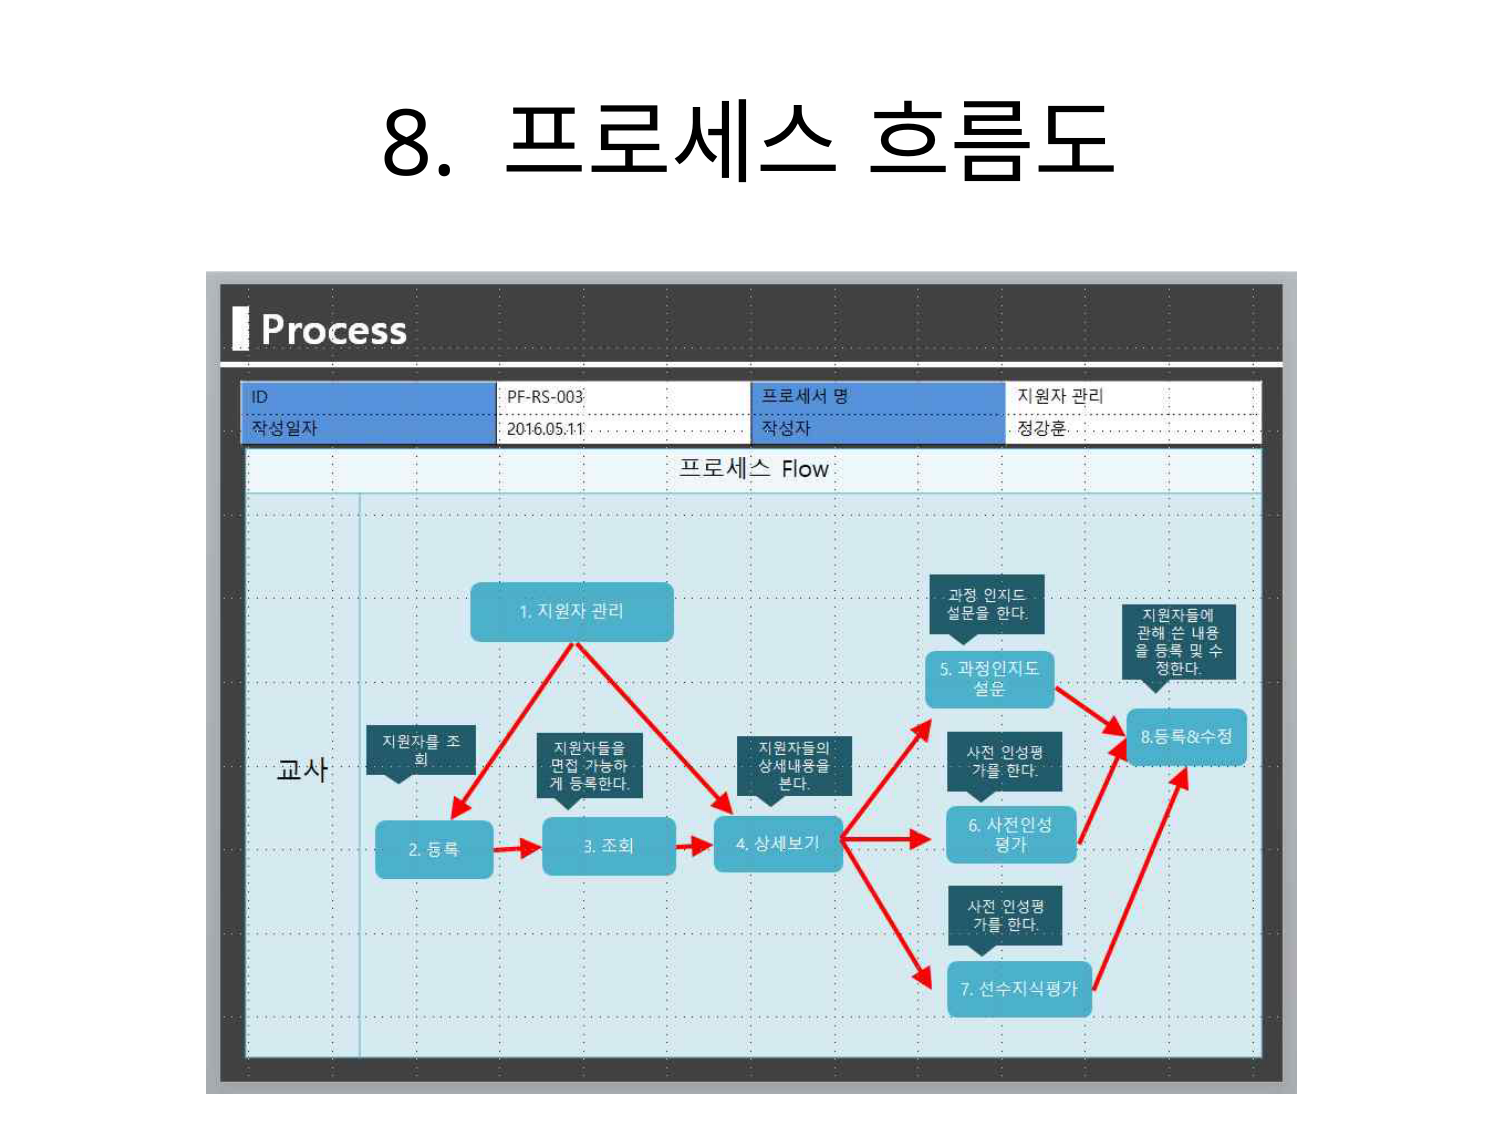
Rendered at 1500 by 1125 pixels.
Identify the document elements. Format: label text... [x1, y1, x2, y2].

picture [205, 271, 1297, 1094]
title 8. 프로세스 흐름도 [75, 45, 1425, 233]
